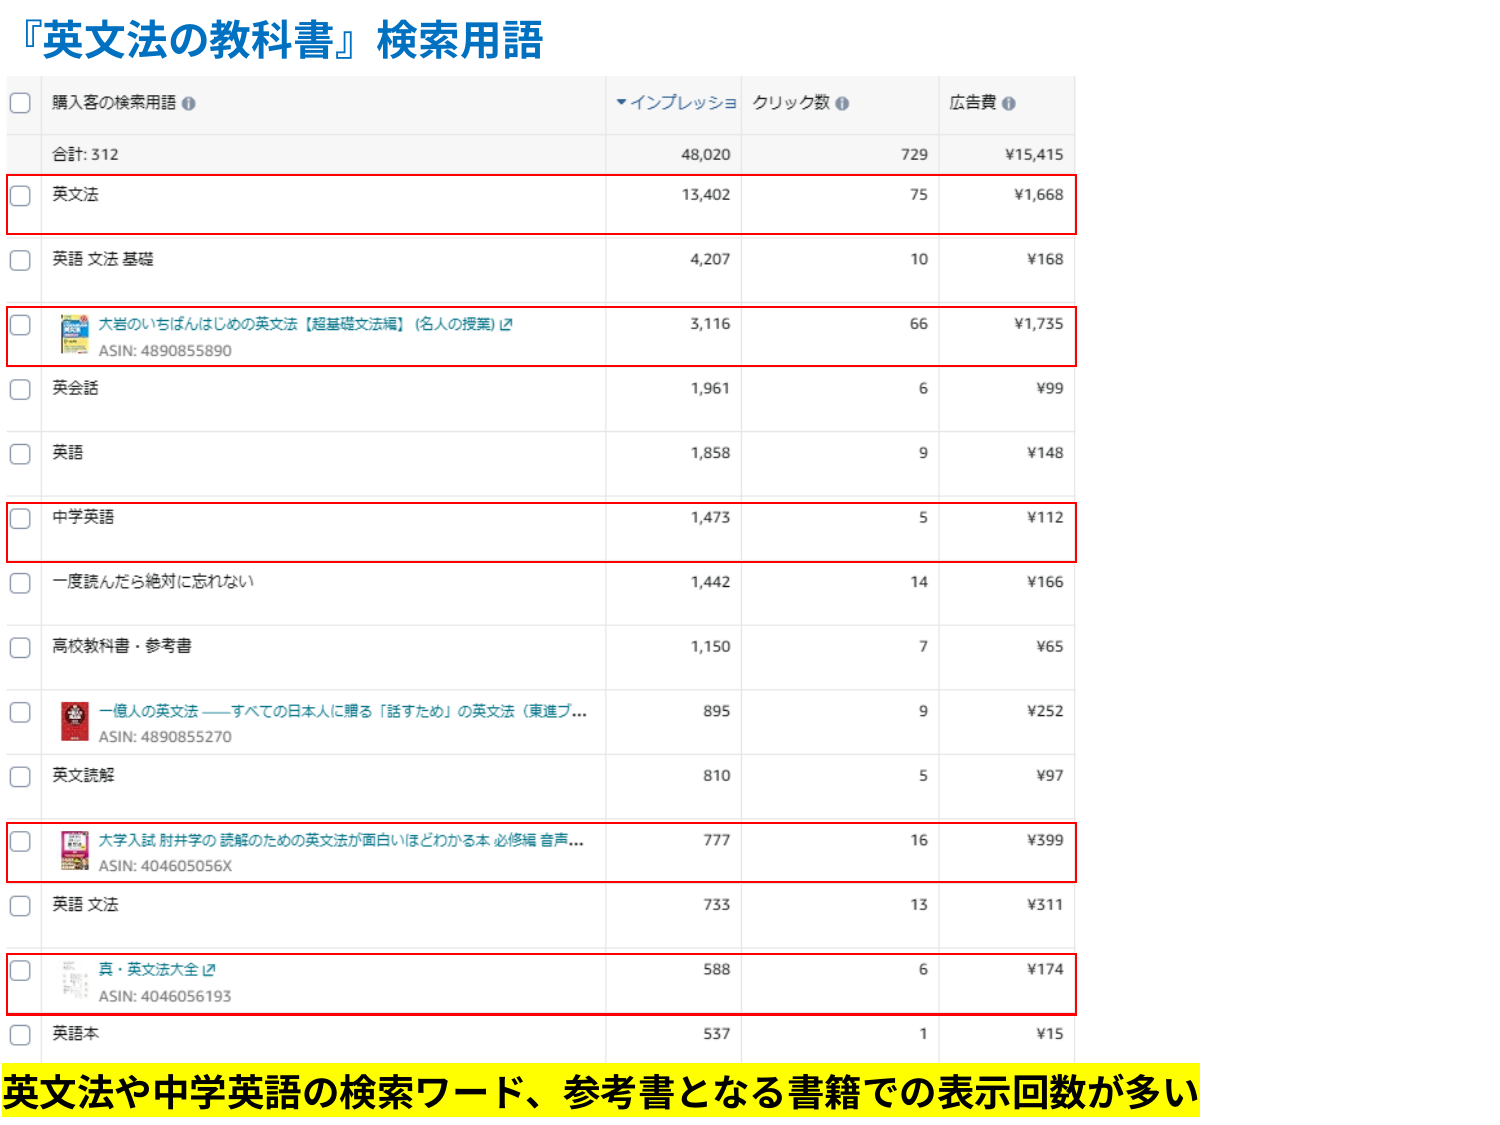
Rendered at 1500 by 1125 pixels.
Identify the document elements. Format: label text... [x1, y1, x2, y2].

picture [6, 76, 1076, 1075]
text_box 英文法や中学英語の検索ワード、参考書となる書籍での表示回数が多い [0, 1061, 1215, 1122]
text_box 『英文法の教科書』検索用語 [0, 6, 559, 72]
